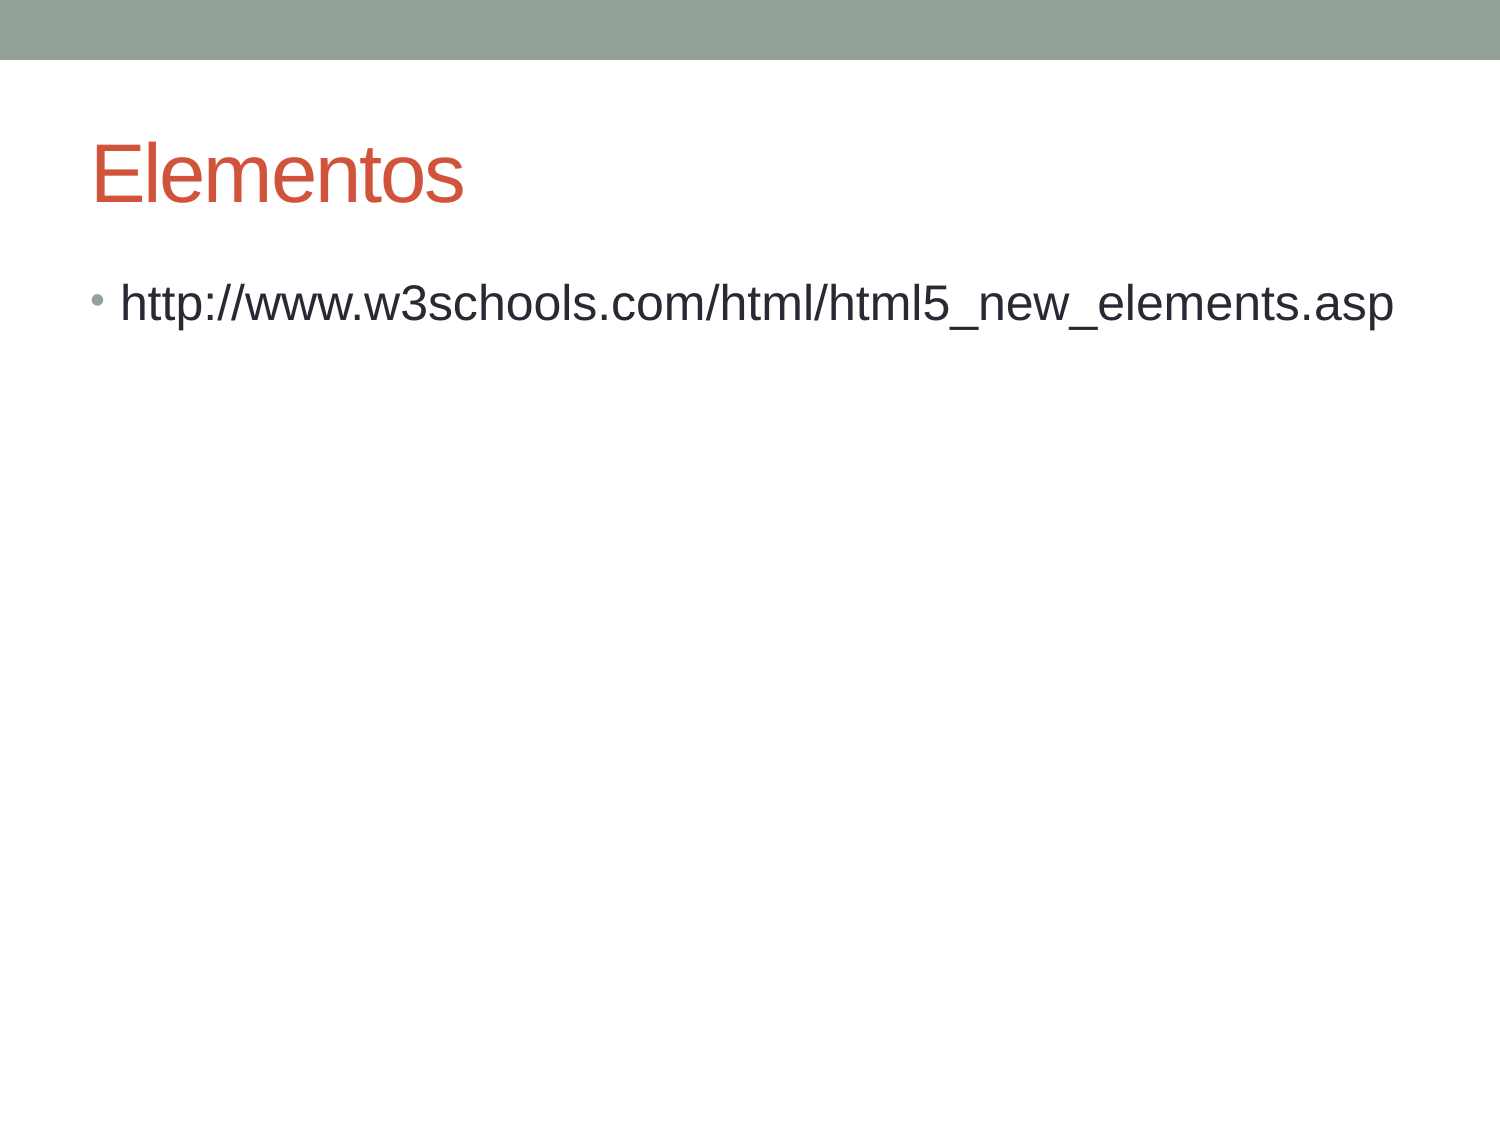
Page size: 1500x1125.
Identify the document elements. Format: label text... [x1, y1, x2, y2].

title Elementos [75, 87, 1425, 250]
list http://www.w3schools.com/html/html5_new_elements.asp [75, 262, 1425, 1063]
